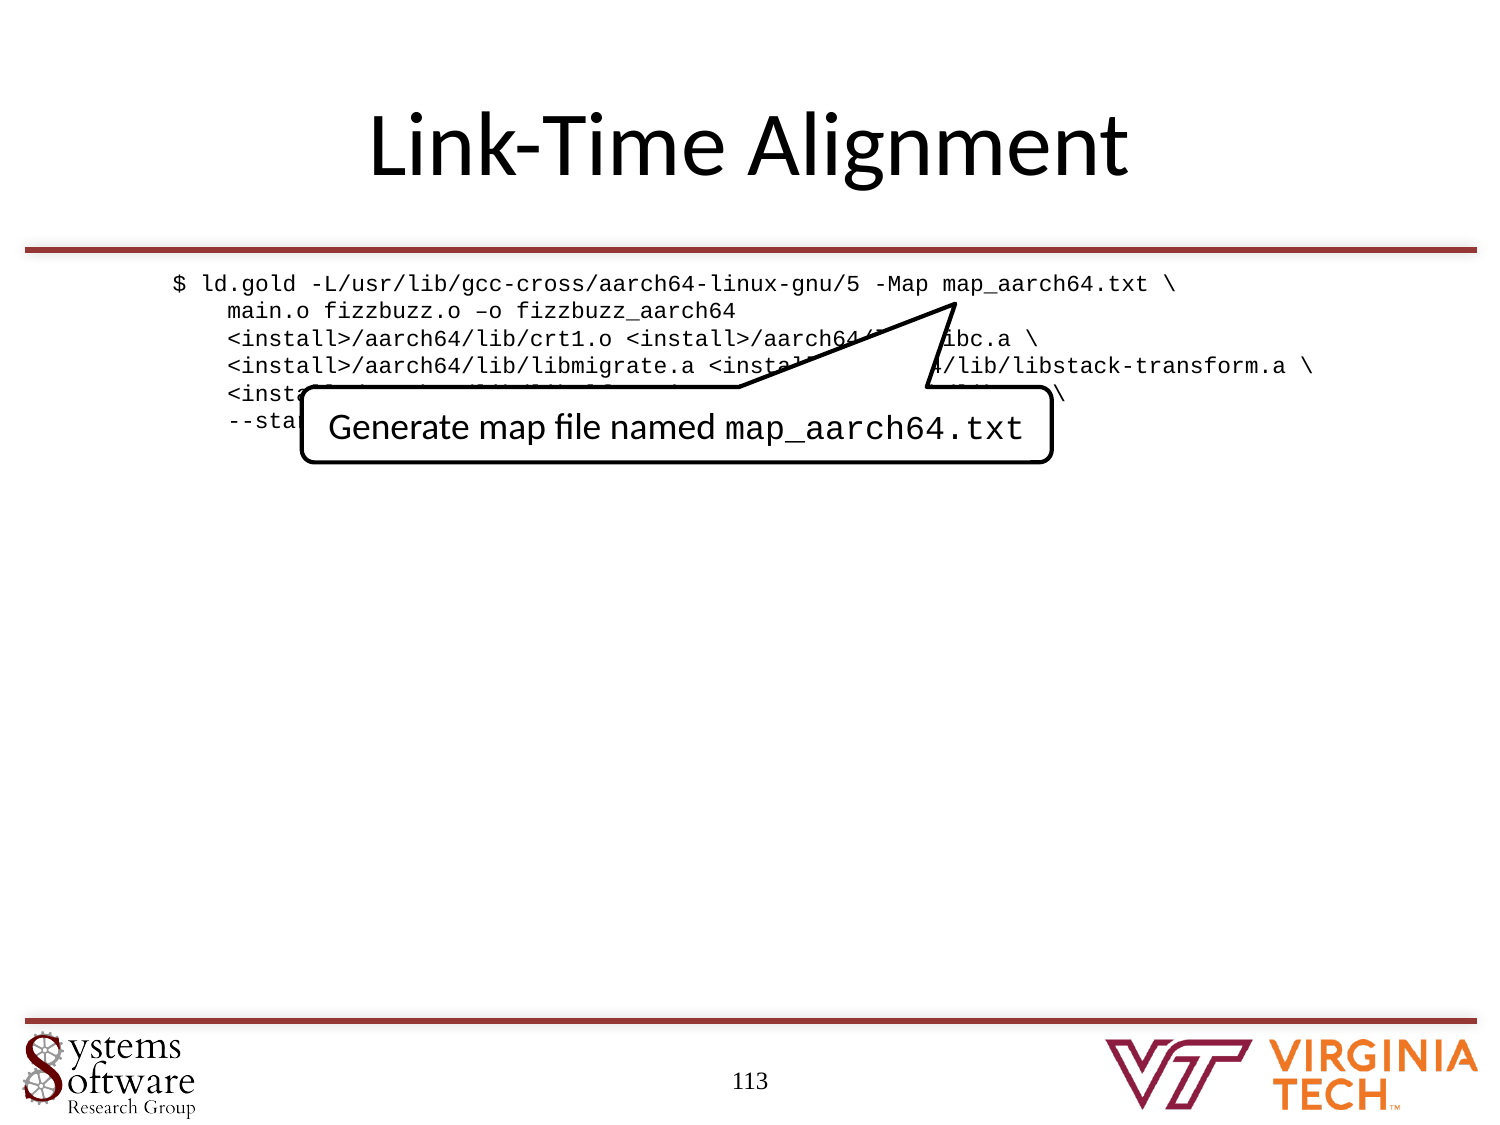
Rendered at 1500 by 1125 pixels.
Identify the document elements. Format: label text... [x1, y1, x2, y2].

title Link-Time Alignment [75, 45, 1425, 233]
text_box Generate map file named map_aarch64.txt [299, 301, 1054, 465]
picture [22, 1031, 195, 1119]
text_box $ ld.gold -L/usr/lib/gcc-cross/aarch64-linux-gnu/5 -Map map_aarch64.txt \ main.o fizzbuzz.o –o fizzbuzz_aarch64 <install>/aarch64/lib/crt1.o <install>/aarch64/lib/libc.a \ <install>/aarch64/lib/libmigrate.a <install>/aarch64/lib/libstack-transform.a \ <install>/aarch64/lib/libelf.a <install>/aarch64/lib/libc.a \ --start-group –lgcc –lgcc_eh –end-goup [157, 261, 1343, 441]
picture [1105, 1039, 1478, 1110]
